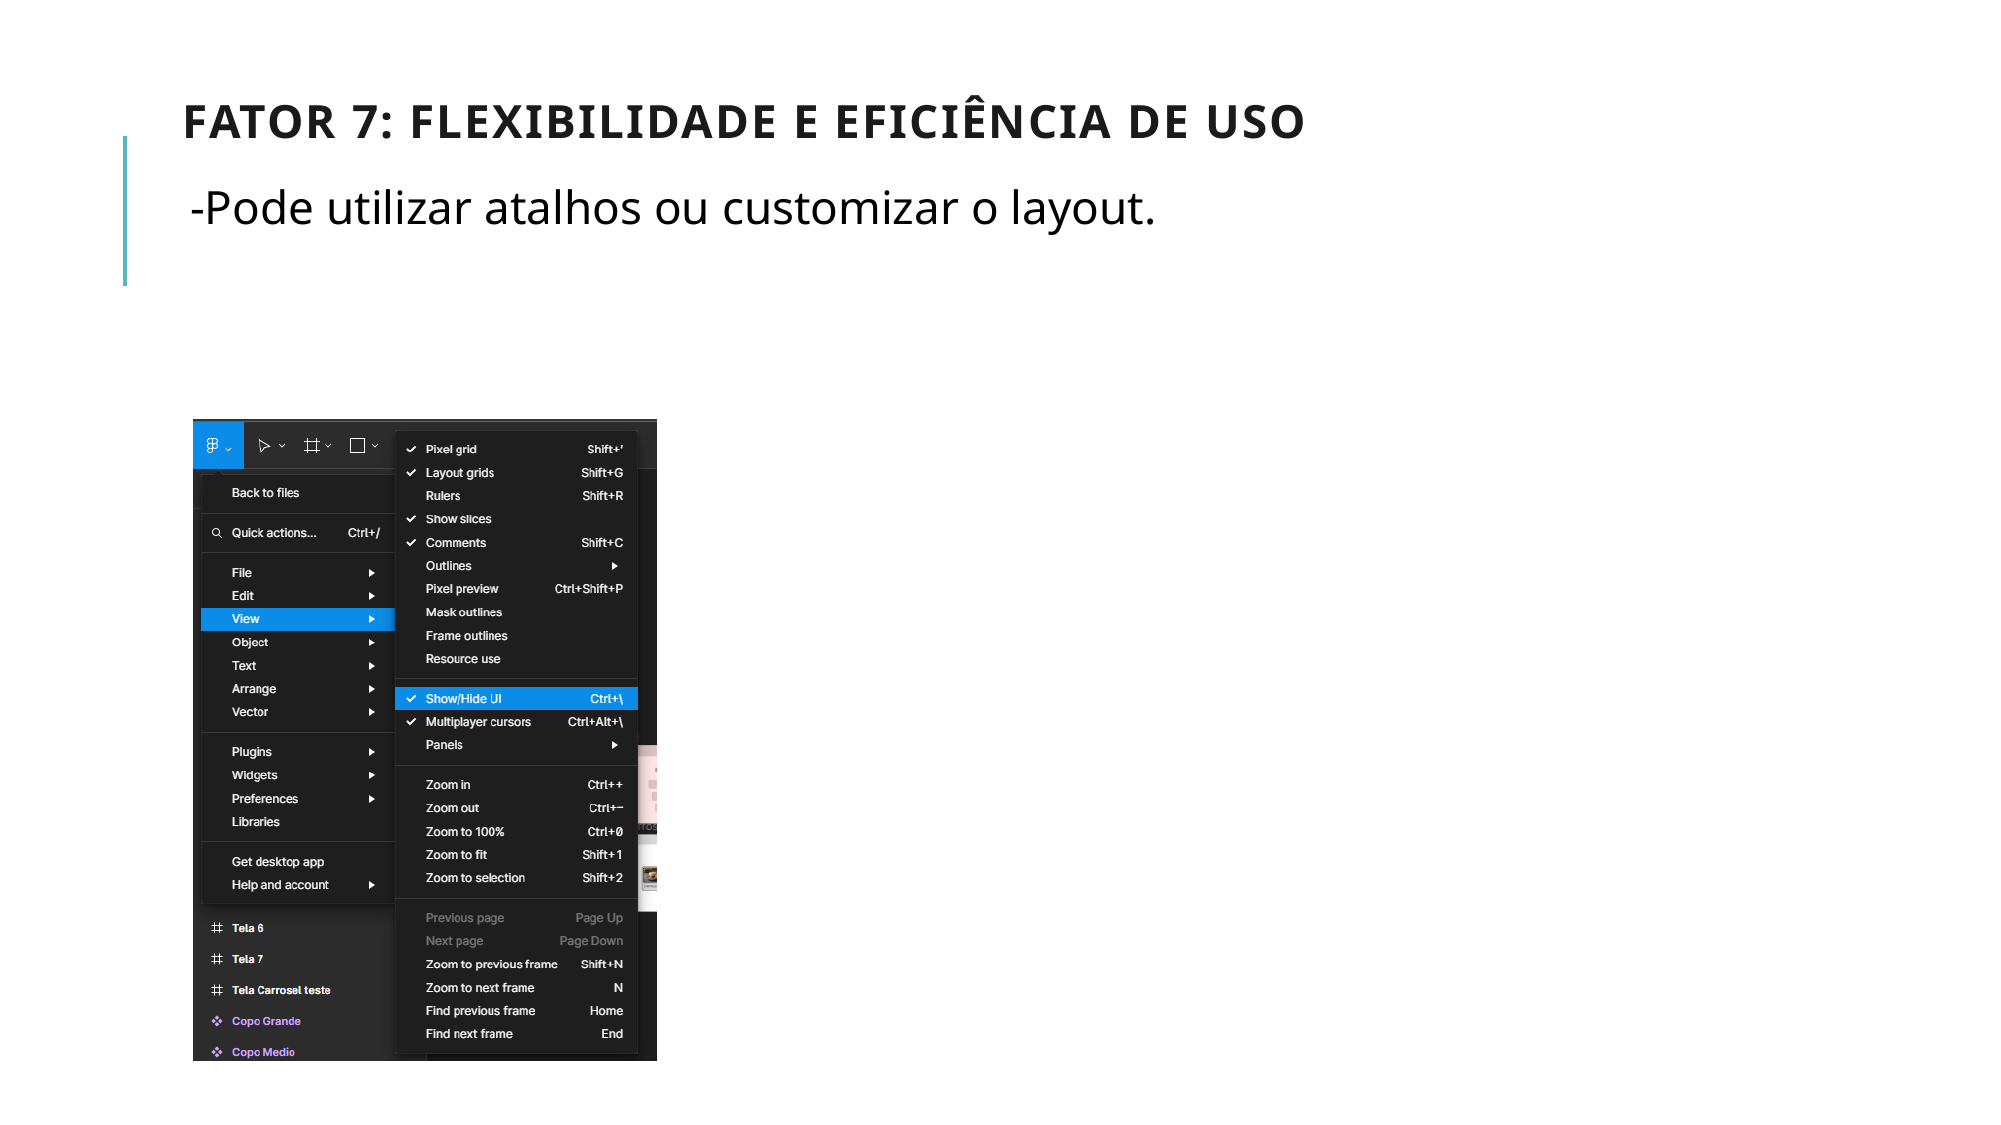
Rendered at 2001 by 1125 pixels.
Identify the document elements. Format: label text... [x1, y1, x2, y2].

picture [192, 419, 657, 1061]
title Fator 7: Flexibilidade e eficiência de uso [168, 96, 1763, 156]
list -Pode utilizar atalhos ou customizar o layout. [167, 177, 1763, 375]
